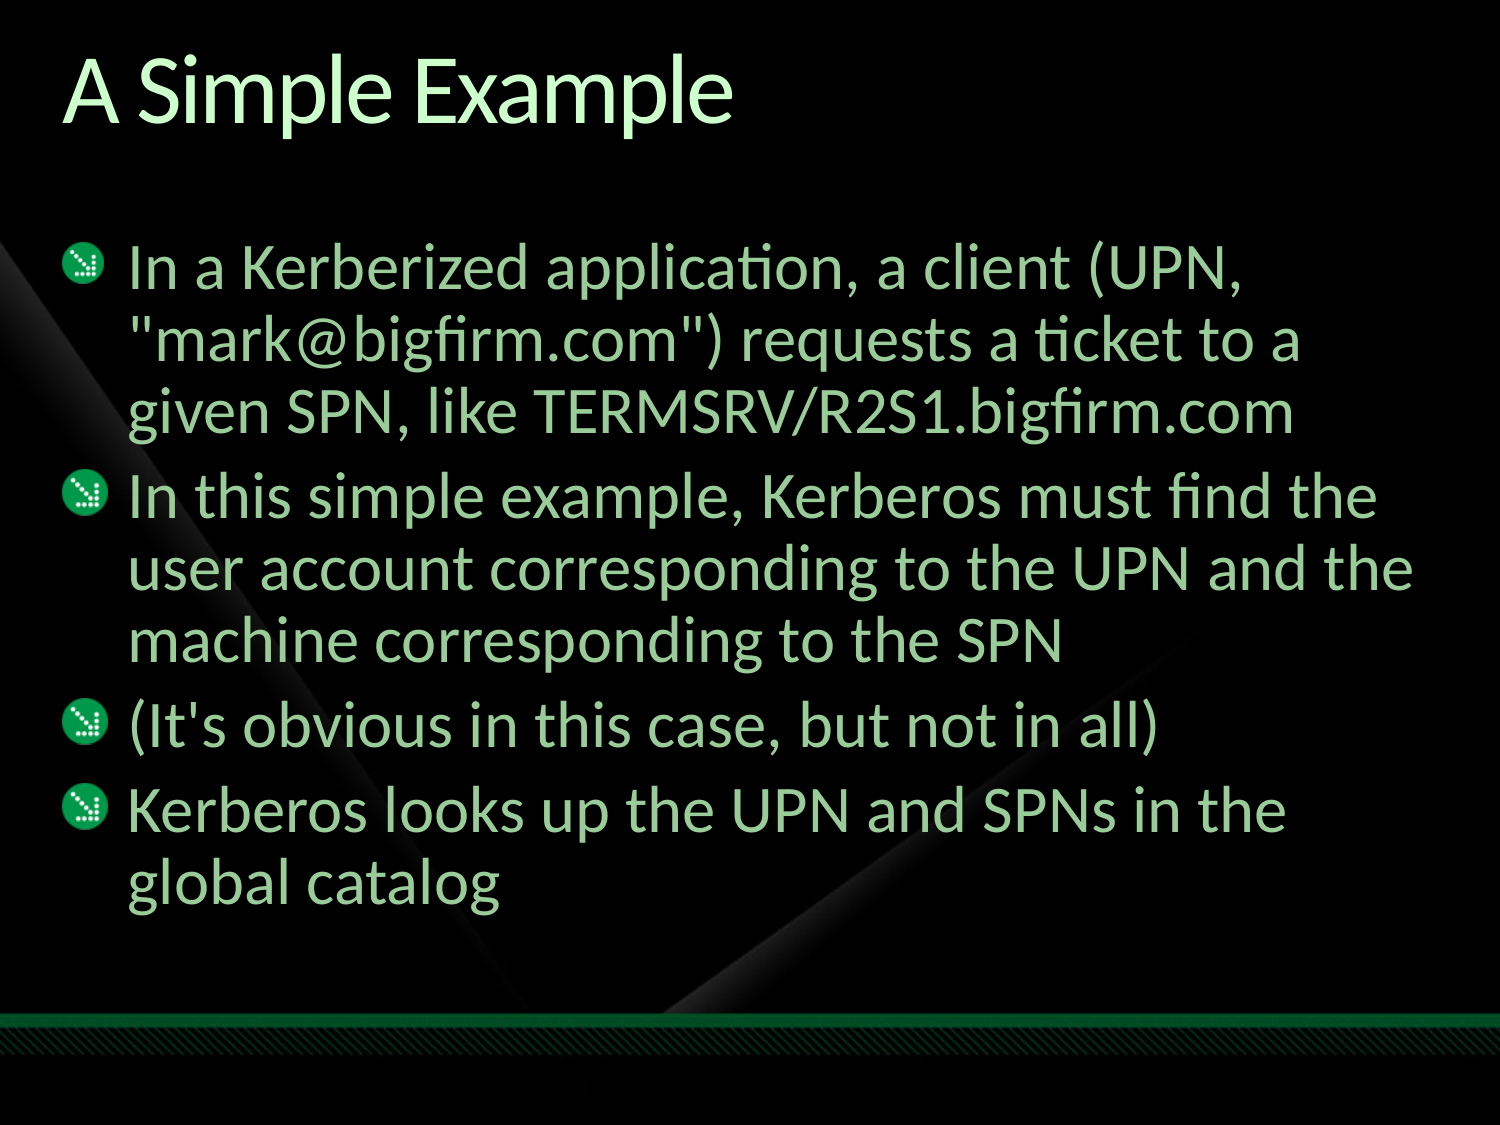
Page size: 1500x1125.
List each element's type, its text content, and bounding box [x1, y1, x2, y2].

list In a Kerberized application, a client (UPN, "mark@bigfirm.com") requests a ticket to a given SPN, like TERMSRV/R2S1.bigfirm.com In this simple example, Kerberos must find the user account corresponding to the UPN and the machine corresponding to the SPN (It's obvious in this case, but not in all) Kerberos looks up the UPN and SPNs in the global catalog [62, 231, 1438, 980]
title A Simple Example [62, 37, 1438, 147]
picture [0, 0, 1500, 1125]
